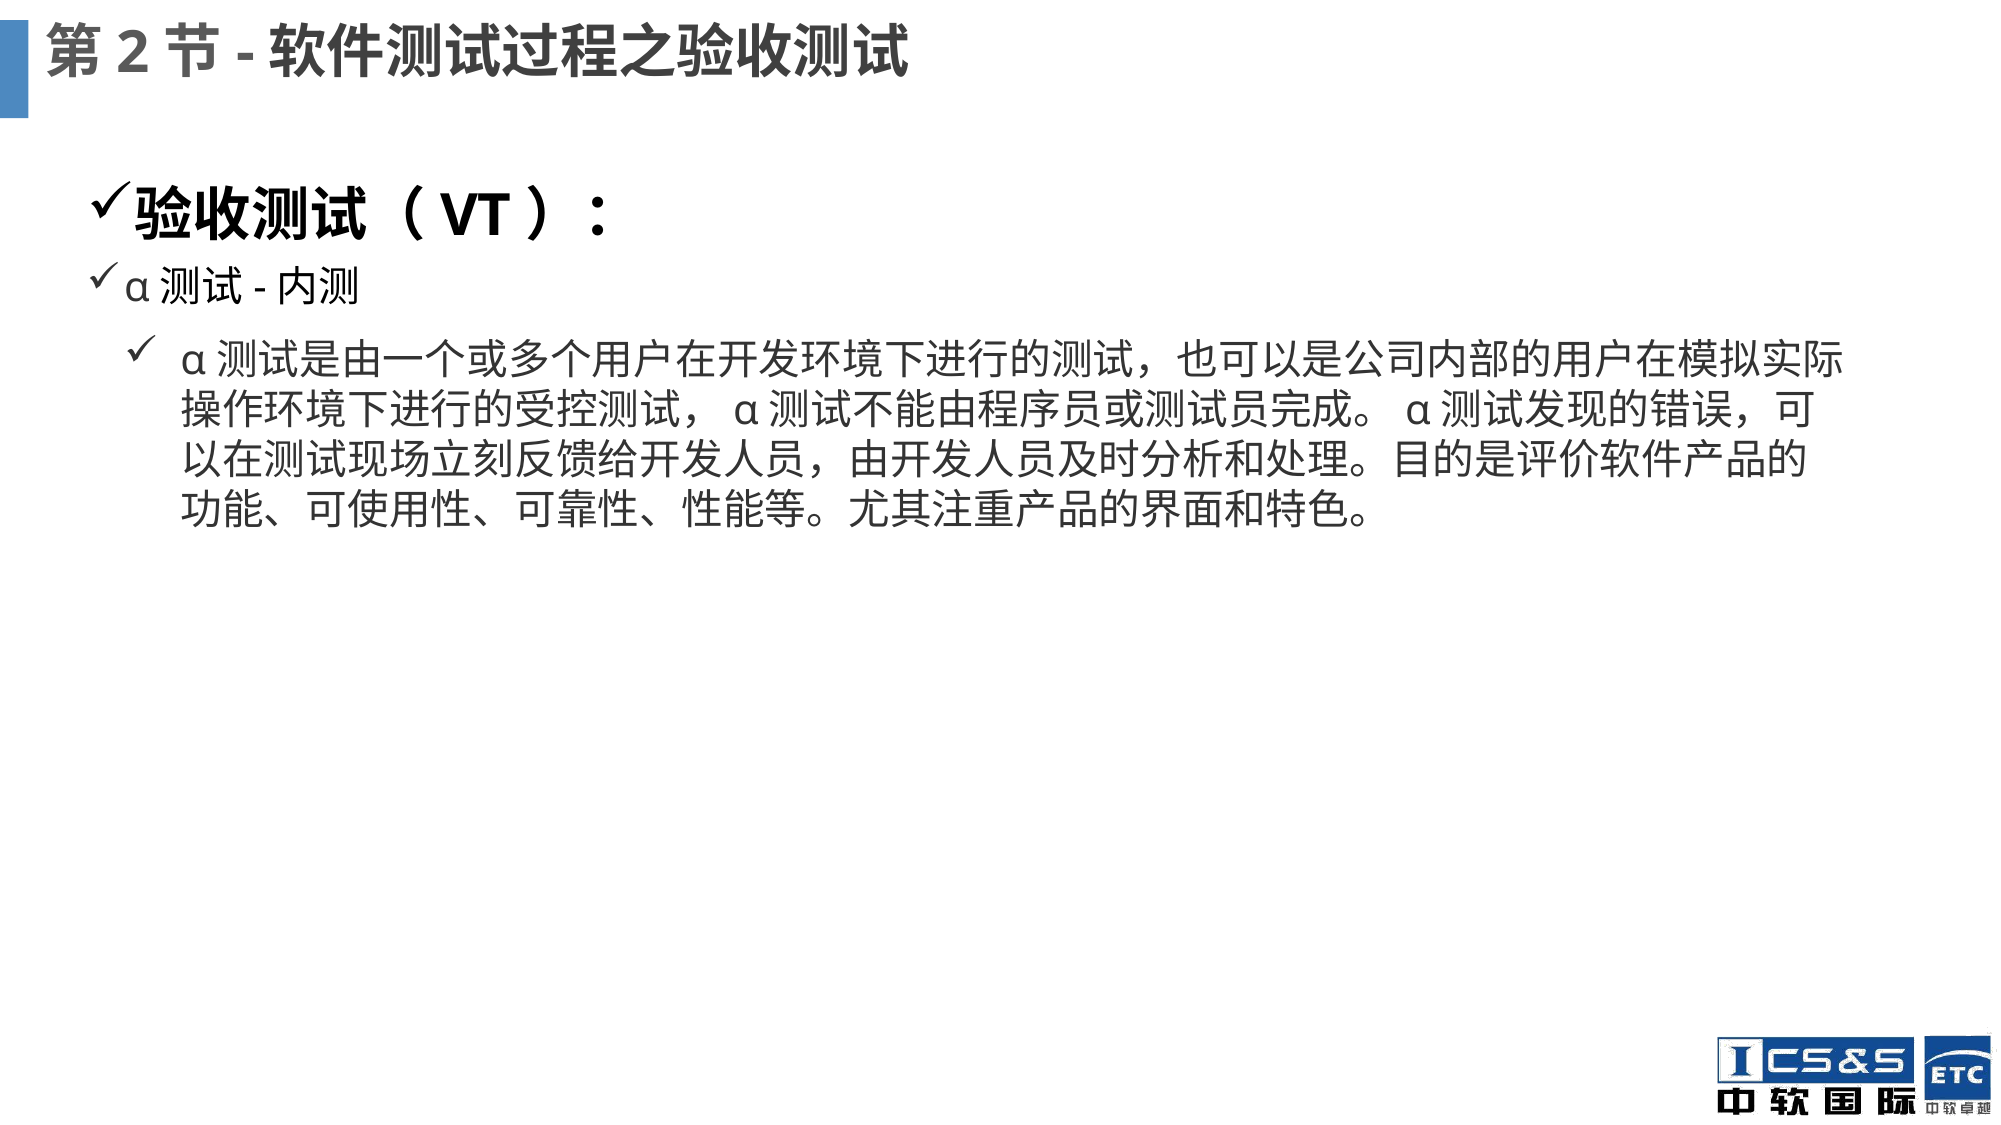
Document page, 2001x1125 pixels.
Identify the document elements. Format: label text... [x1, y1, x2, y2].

list 验收测试（VT）： α测试-内测 α测试是由一个或多个用户在开发环境下进行的测试，也可以是公司内部的用户在模拟实际操作环境下进行的受控测试，α测试不能由程序员或测试员完成。α测试发现的错误，可以在测试现场立刻反馈给开发人员，由开发人员及时分析和处理。目的是评价软件产品的功能、可使用性、可靠性、性能等。尤其注重产品的界面和特色。 [71, 169, 1863, 823]
title 第2节-软件测试过程之验收测试 [29, 5, 1929, 104]
picture [1706, 1026, 2000, 1125]
